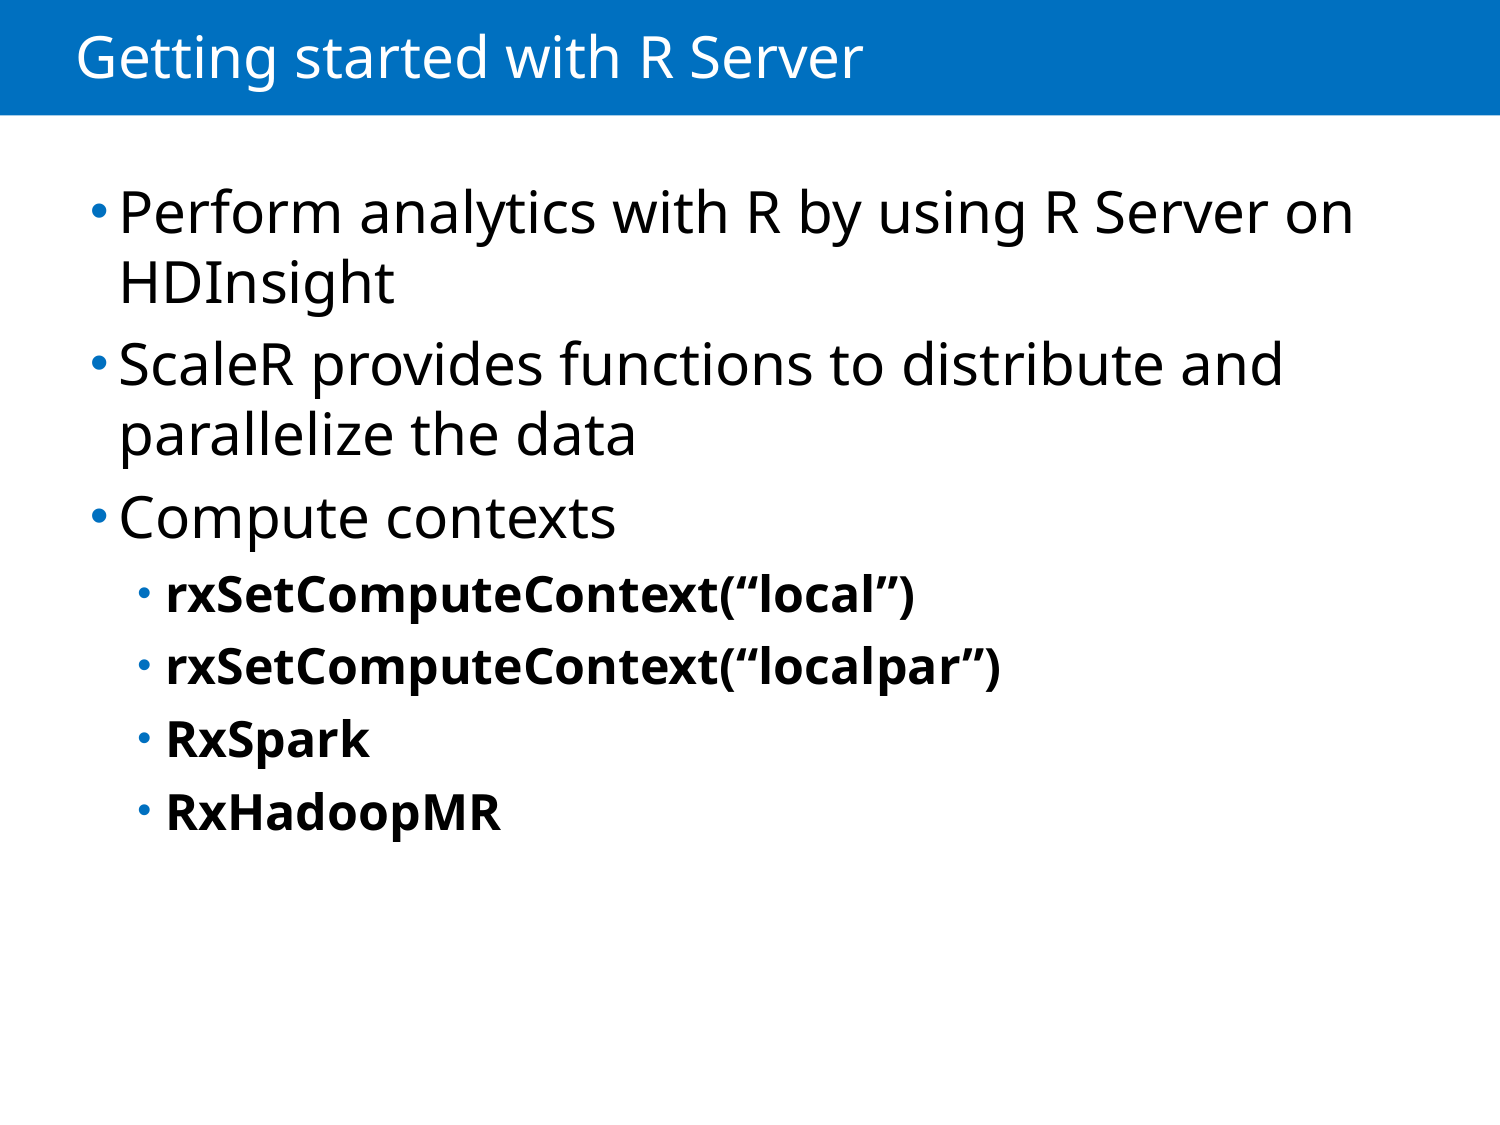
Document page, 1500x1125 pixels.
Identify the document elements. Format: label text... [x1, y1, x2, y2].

text_box Perform analytics with R by using R Server on HDInsight ScaleR provides functions to distribute and parallelize the data Compute contexts rxSetComputeContext(“local”) rxSetComputeContext(“localpar”) RxSpark RxHadoopMR [75, 167, 1408, 1012]
title Getting started with R Server [75, 0, 1351, 122]
